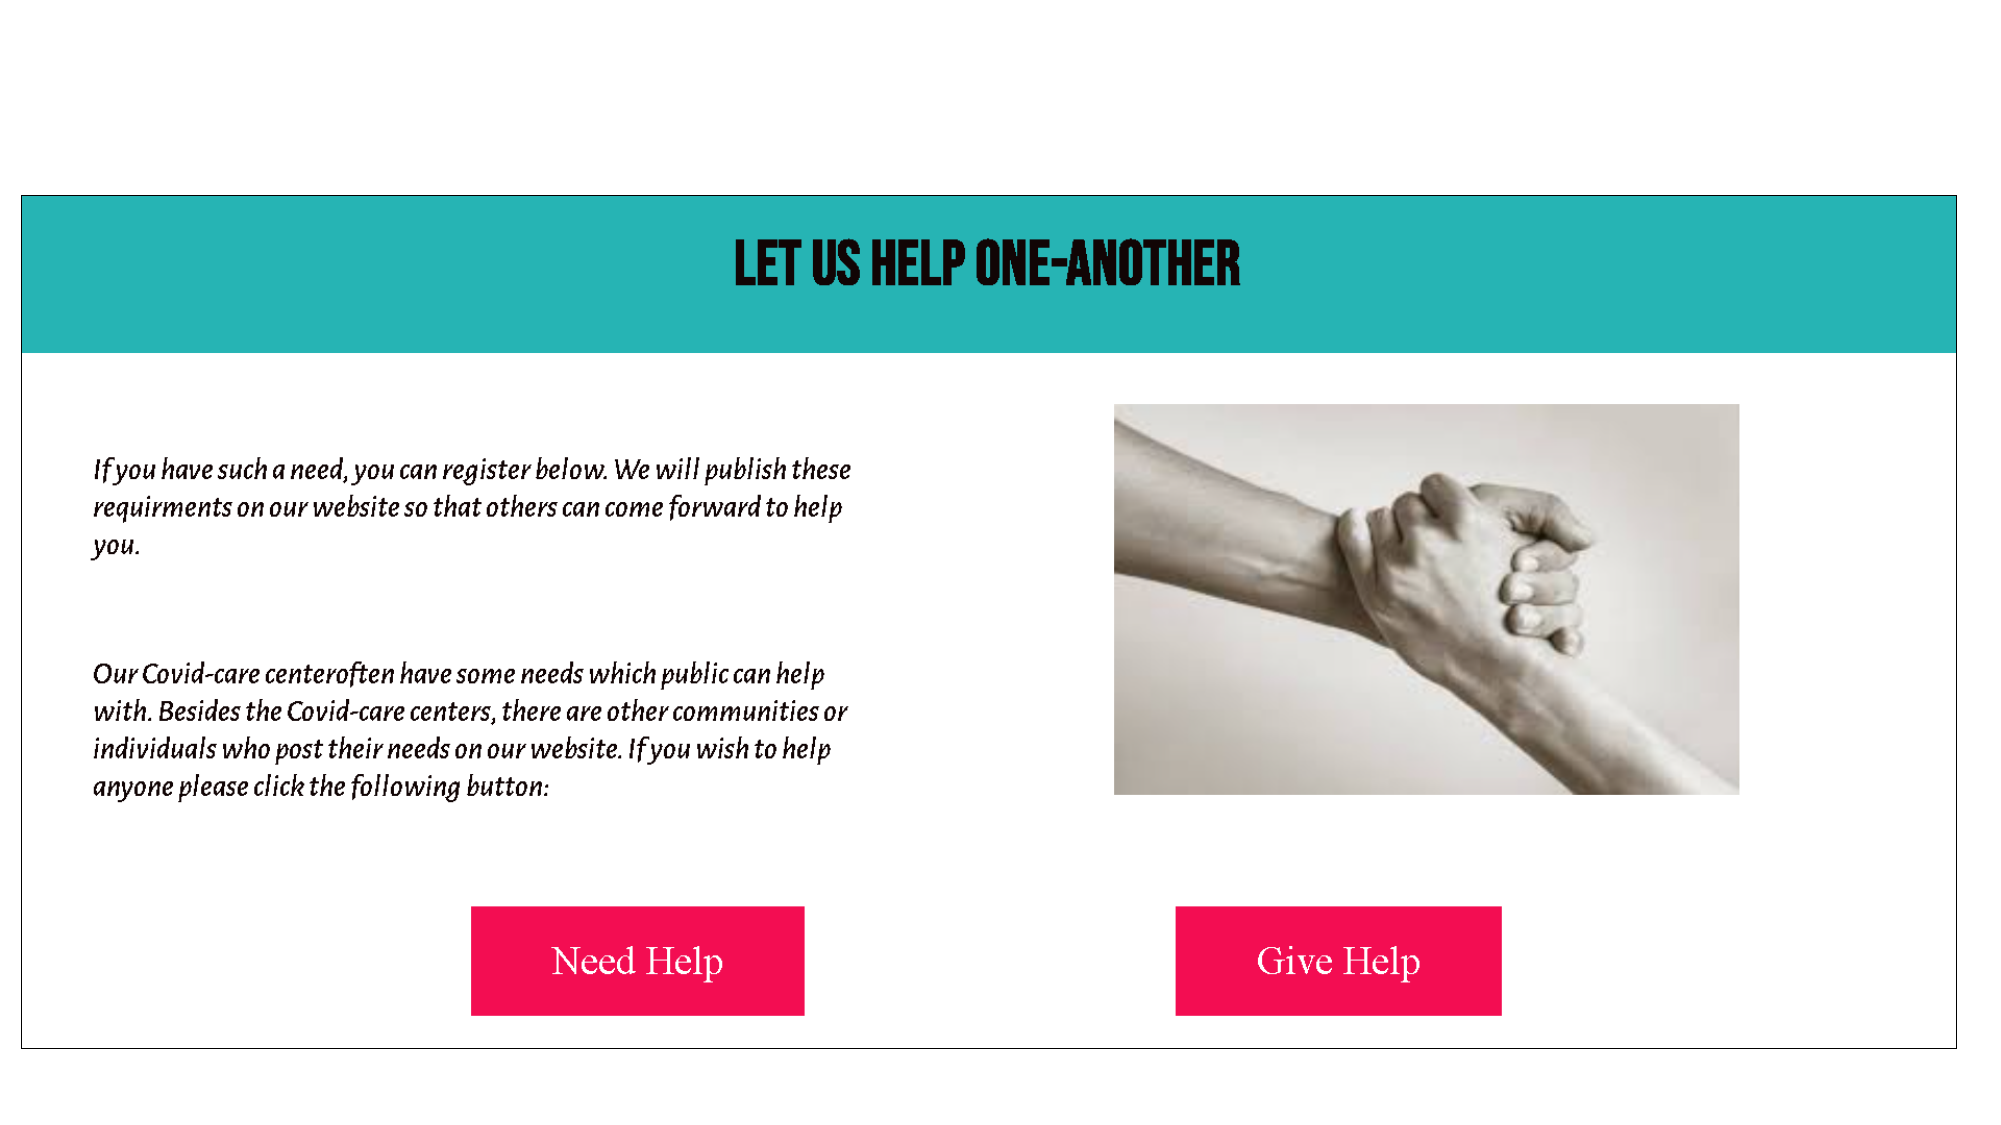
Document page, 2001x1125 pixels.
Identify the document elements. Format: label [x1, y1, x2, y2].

picture [21, 195, 1957, 1049]
